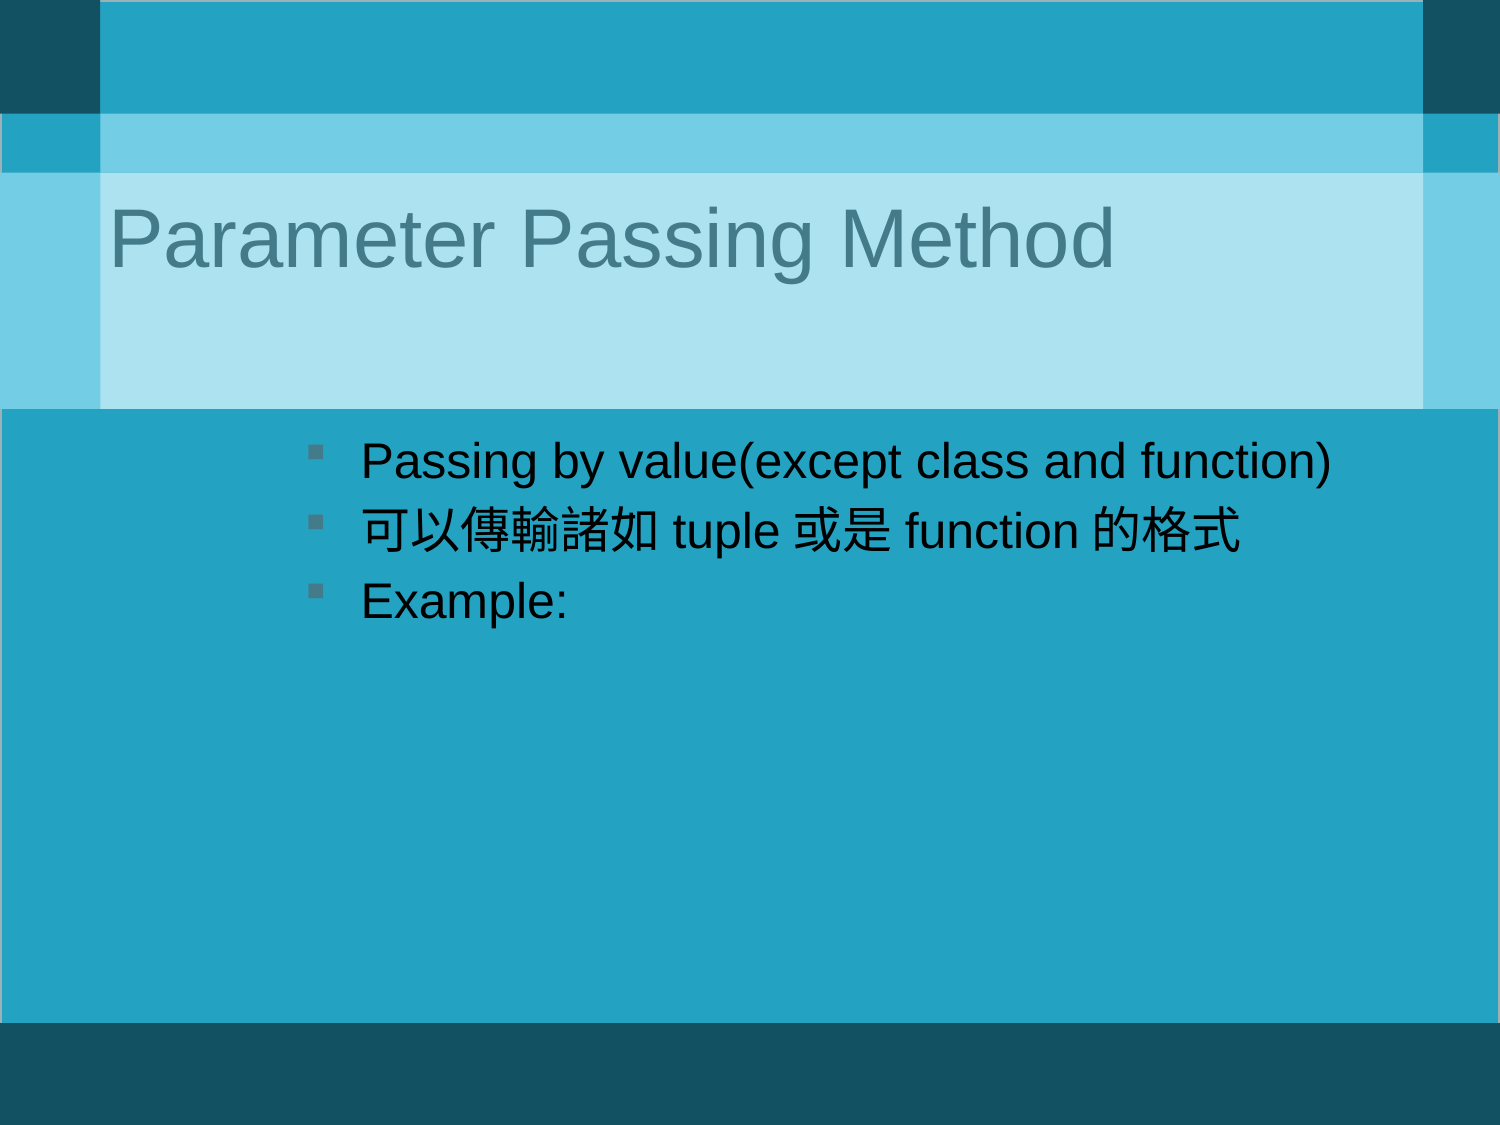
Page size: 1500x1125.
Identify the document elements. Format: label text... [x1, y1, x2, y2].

title Parameter Passing Method [93, 176, 1459, 402]
list Passing by value(except class and function) 可以傳輸諸如tuple或是function的格式 Example: [289, 420, 1388, 994]
